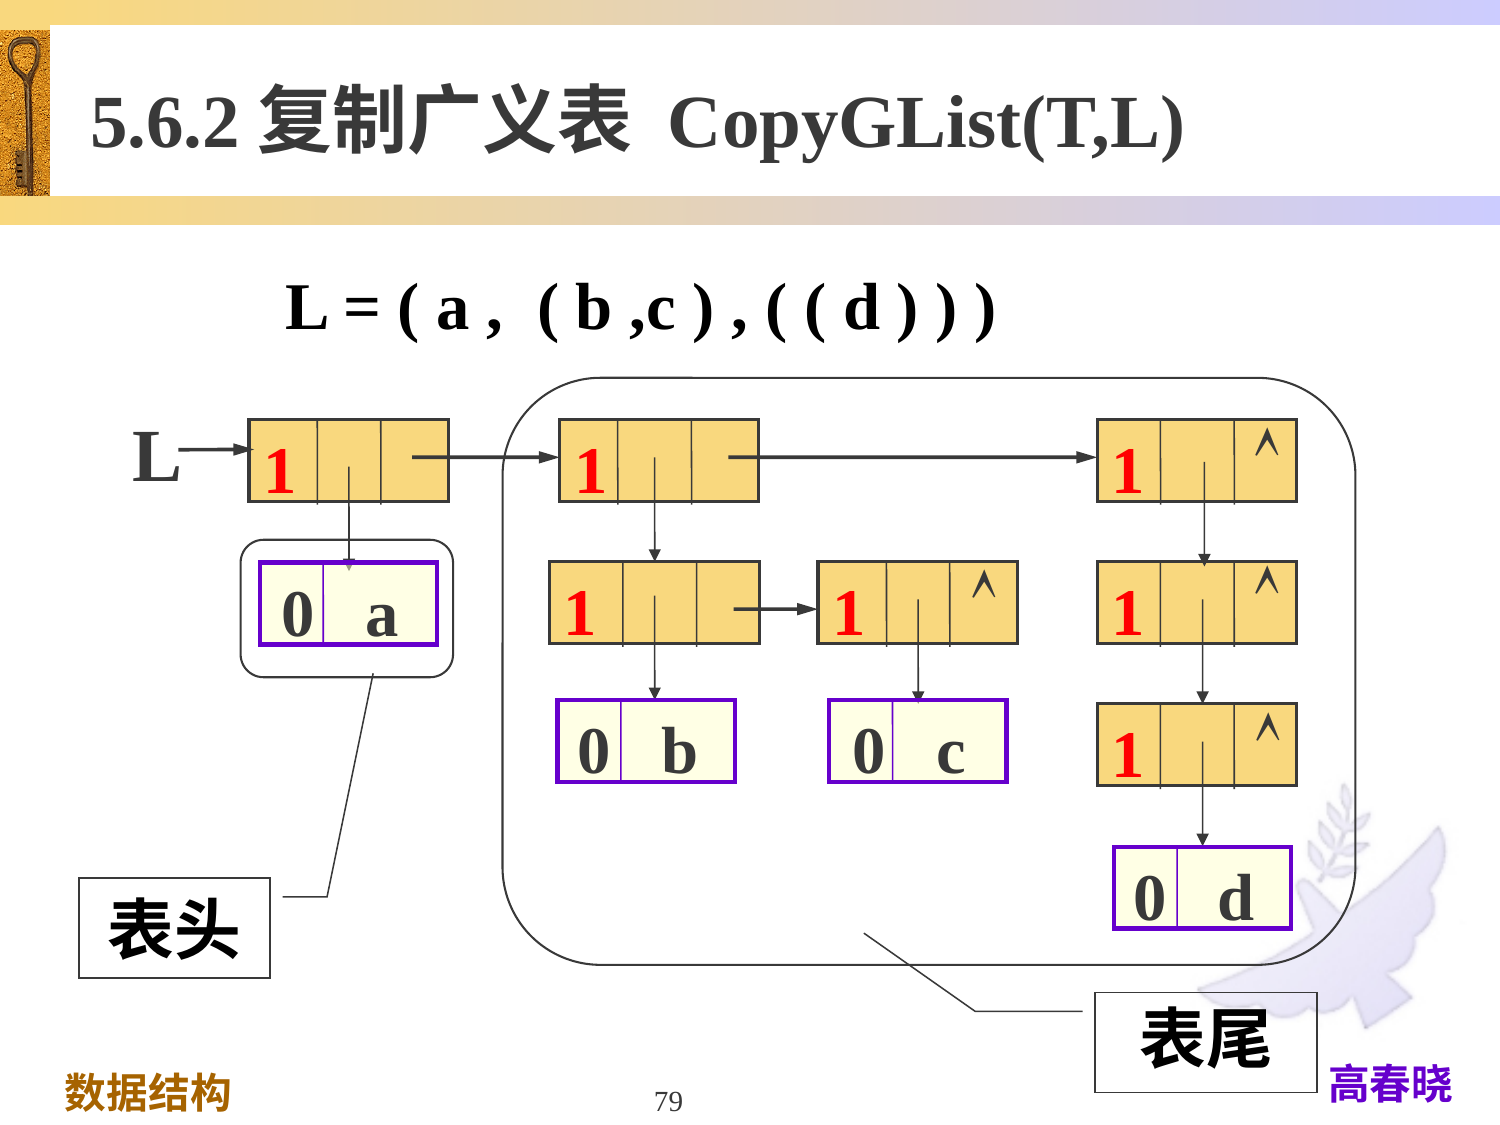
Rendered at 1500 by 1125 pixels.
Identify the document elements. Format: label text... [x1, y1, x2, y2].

picture [1175, 774, 1471, 1050]
text_box 表头 [78, 878, 271, 979]
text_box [117, 399, 1306, 929]
slide_number 79 [511, 1049, 826, 1125]
text_box 表尾 [1095, 992, 1318, 1093]
text_box L = ( a , ( b ,c ) , ( ( d ) ) ) [270, 245, 1013, 361]
picture [0, 30, 50, 196]
title 5.6.2复制广义表 CopyGList(T,L) [75, 37, 1500, 198]
text_box [532, 377, 1356, 965]
